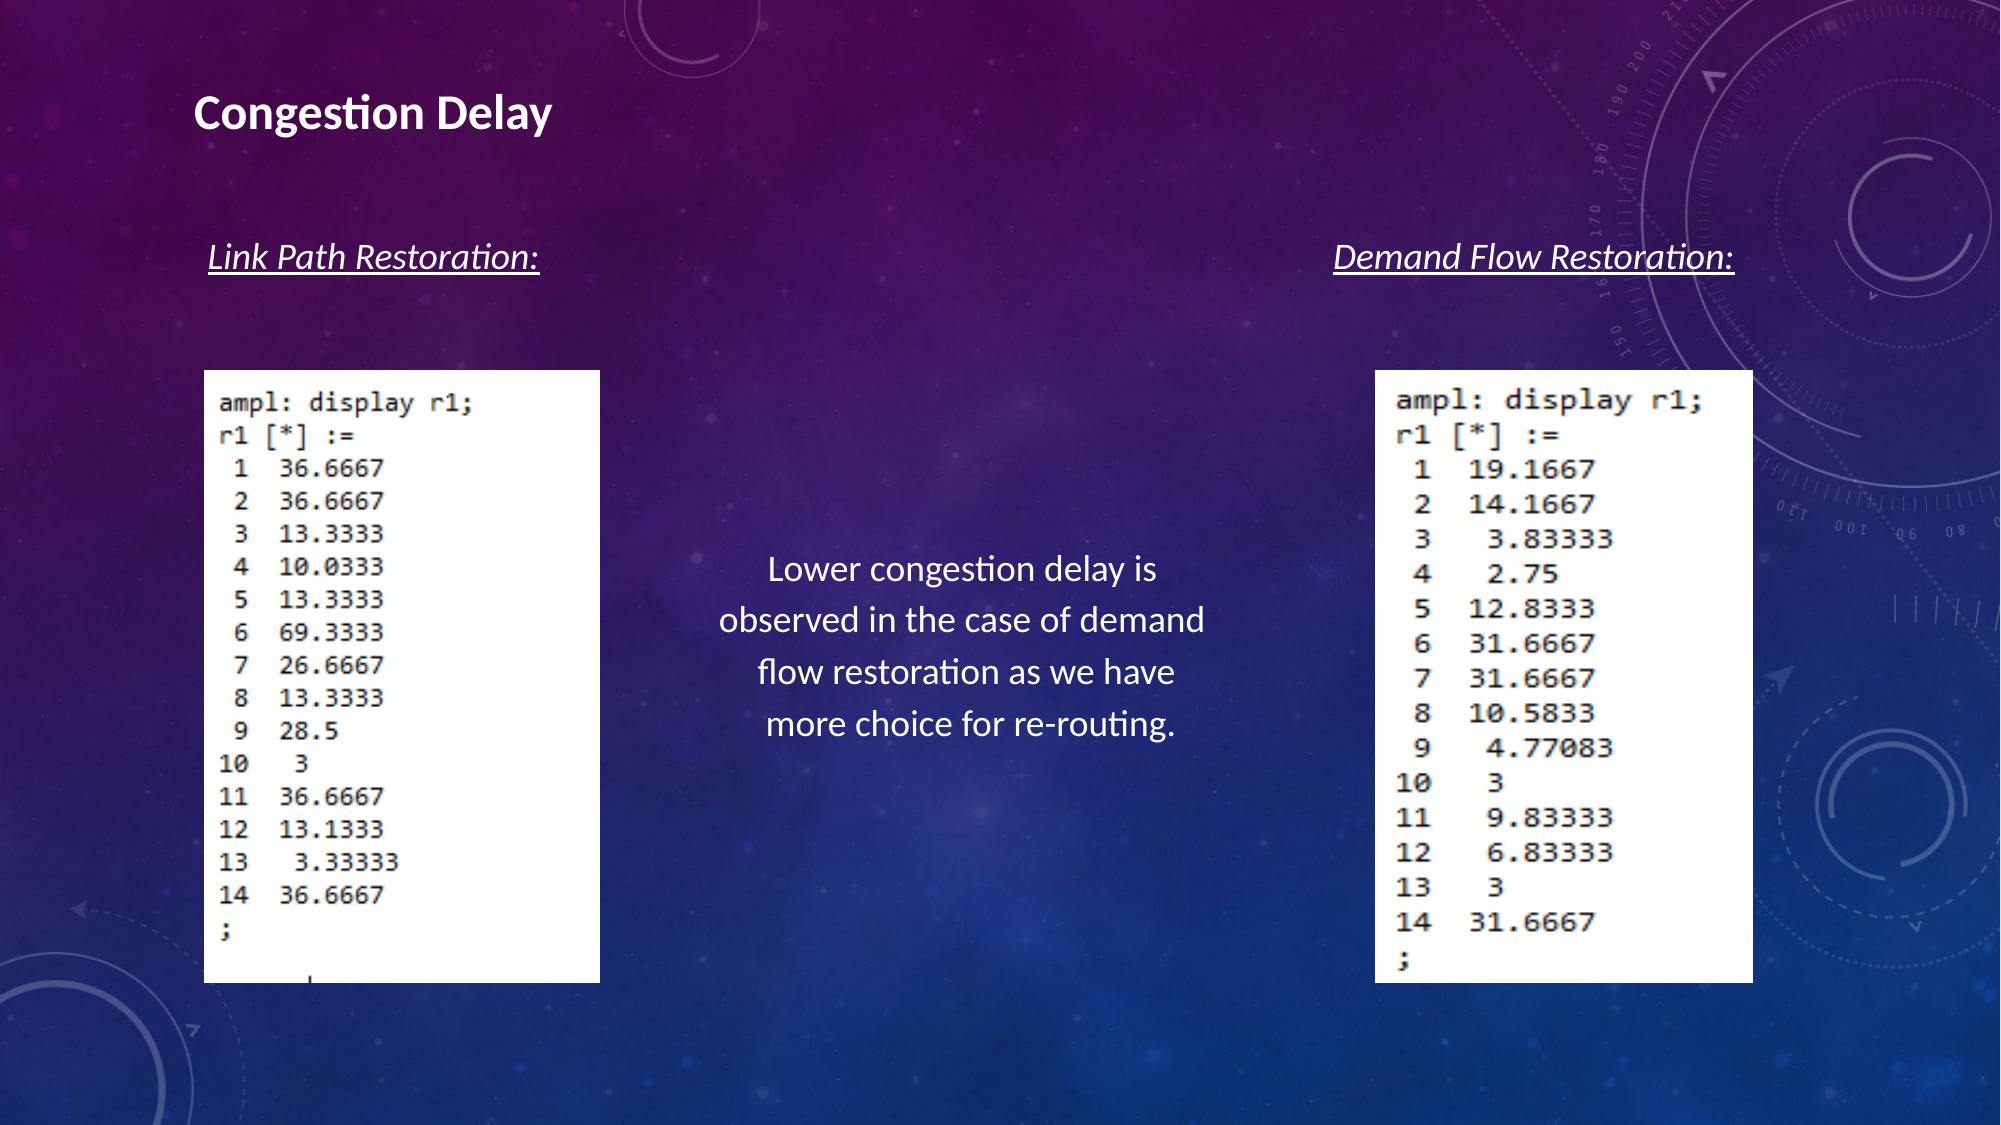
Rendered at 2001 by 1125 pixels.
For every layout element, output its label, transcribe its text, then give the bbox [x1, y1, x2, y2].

text_box Link Path Restoration: [192, 202, 555, 285]
picture [0, 0, 2001, 1125]
text_box Demand Flow Restoration: [1318, 202, 1750, 285]
text_box Lower congestion delay is observed in the case of demand flow restoration as we have more choice for re-routing. [606, 529, 1369, 752]
text_box Congestion Delay [179, 72, 569, 147]
